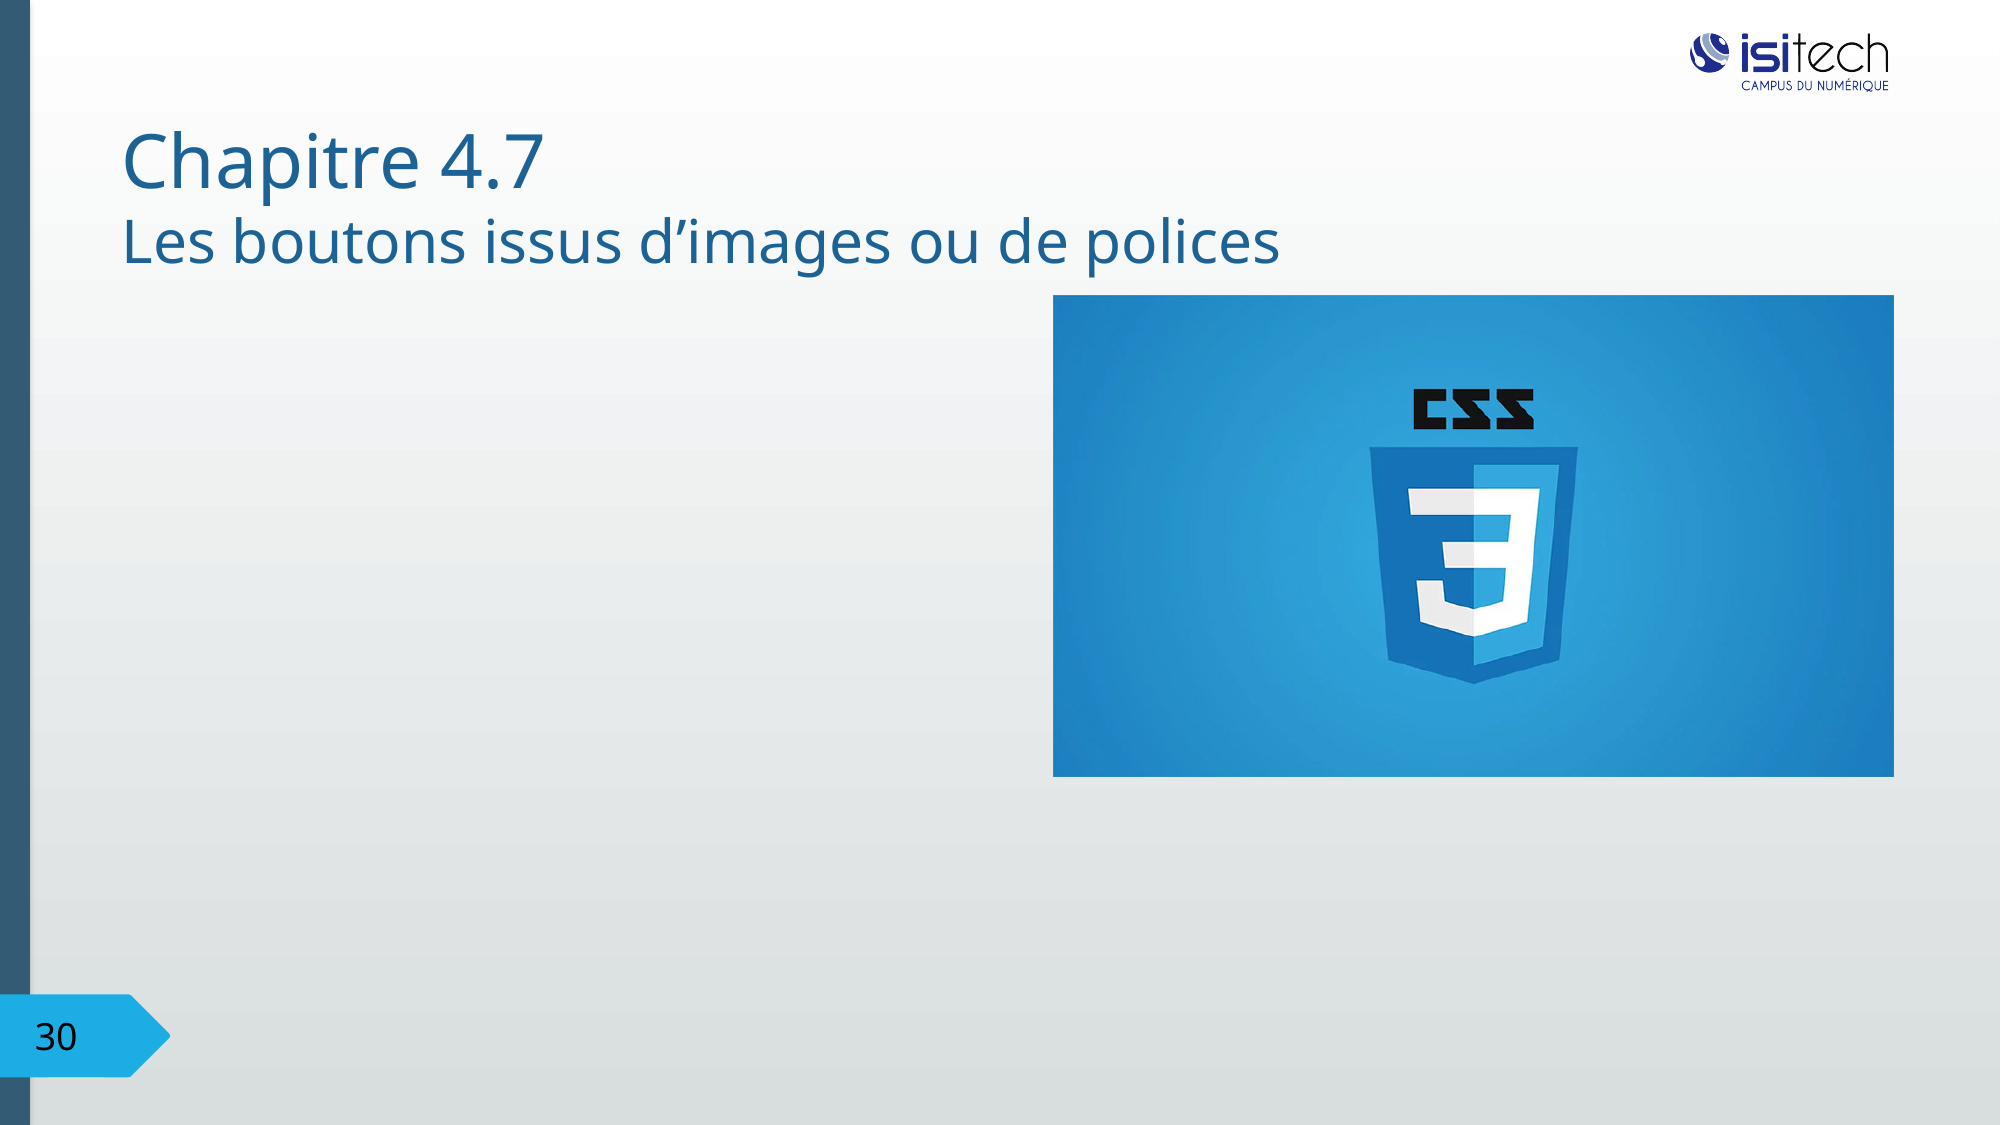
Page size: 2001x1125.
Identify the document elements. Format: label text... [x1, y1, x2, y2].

title Chapitre 4.7 Les boutons issus d’images ou de polices [106, 105, 1515, 313]
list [1052, 295, 1894, 778]
picture [1690, 33, 1889, 94]
slide_number 30 [19, 1006, 148, 1067]
